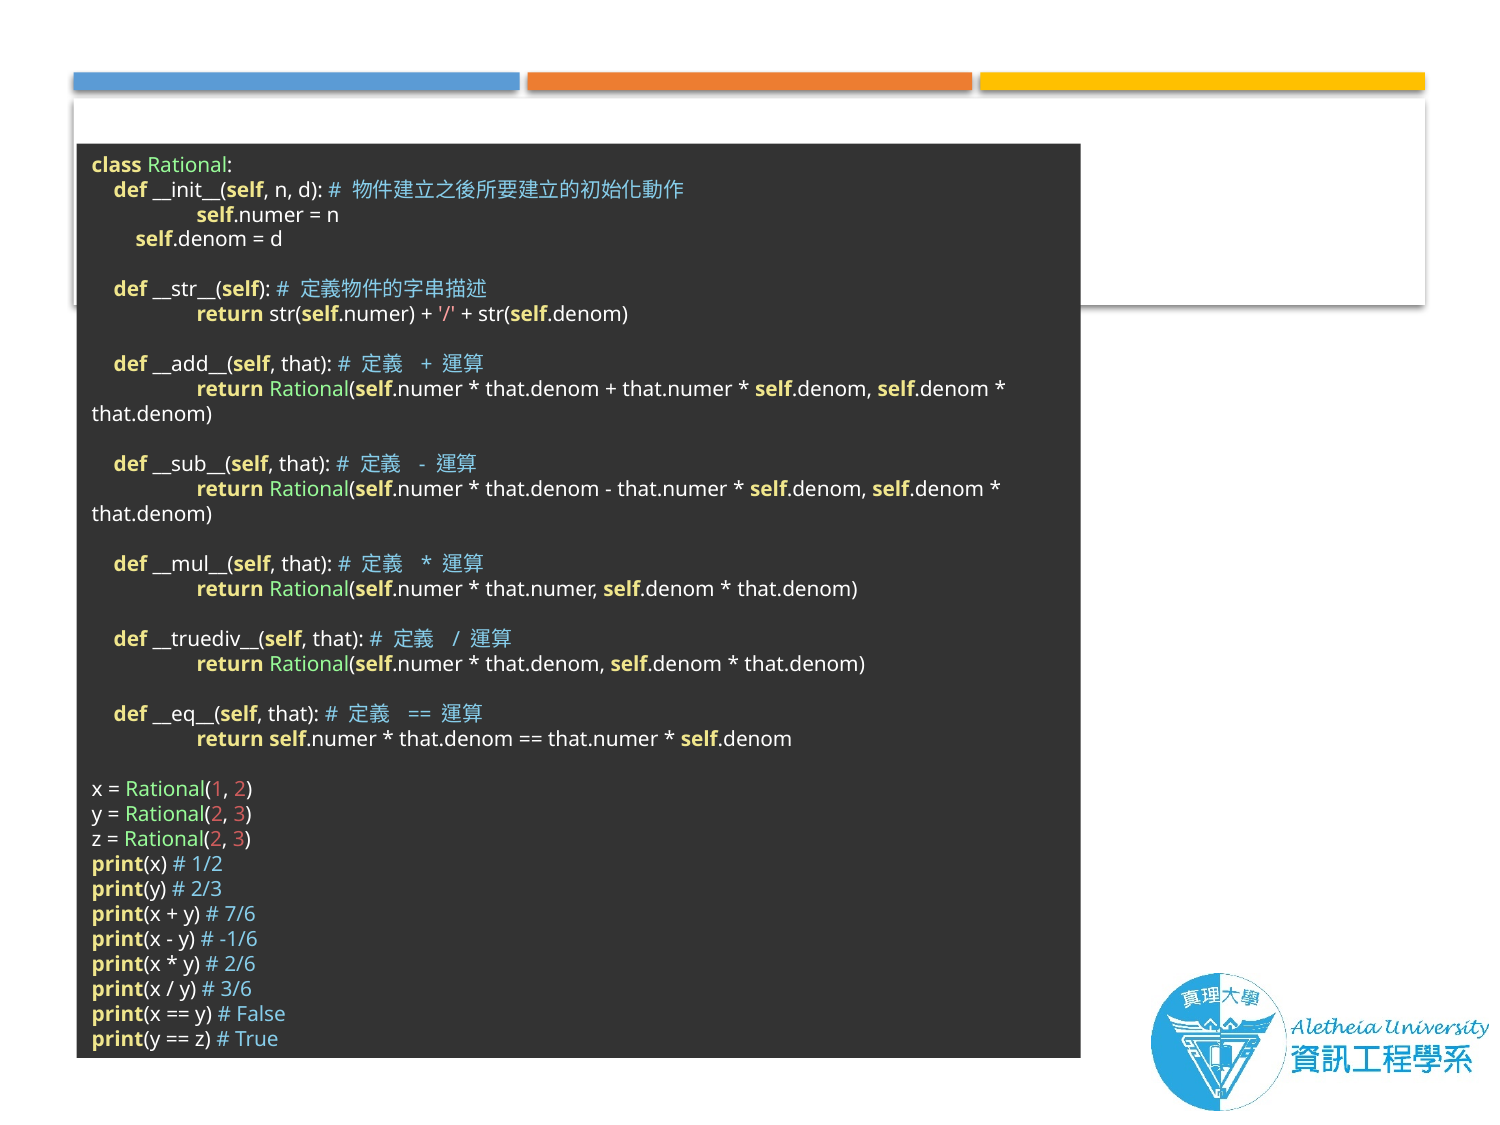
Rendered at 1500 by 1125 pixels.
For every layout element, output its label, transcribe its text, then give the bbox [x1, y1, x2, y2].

picture [1151, 973, 1489, 1111]
list class Rational: def __init__(self, n, d): # 物件建立之後所要建立的初始化動作 self.numer = n self.denom = d def __str__(self): # 定義物件的字串描述 return str(self.numer) + '/' + str(self.denom) def __add__(self, that): # 定義 + 運算 return Rational(self.numer * that.denom + that.numer * self.denom, self.denom * that.denom) def __sub__(self, that): # 定義 - 運算 return Rational(self.numer * that.denom - that.numer * self.denom, self.denom * that.denom) def __mul__(self, that): # 定義 * 運算 return Rational(self.numer * that.numer, self.denom * that.denom) def __truediv__(self, that): # 定義 / 運算 return Rational(self.numer * that.denom, self.denom * that.denom) def __eq__(self, that): # 定義 == 運算 return self.numer * that.denom == that.numer * self.denom x = Rational(1, 2) y = Rational(2, 3) z = Rational(2, 3) print(x) # 1/2 print(y) # 2/3 print(x + y) # 7/6 print(x - y) # -1/6 print(x * y) # 2/6 print(x / y) # 3/6 print(x == y) # False print(y == z) # True [76, 143, 1081, 1058]
